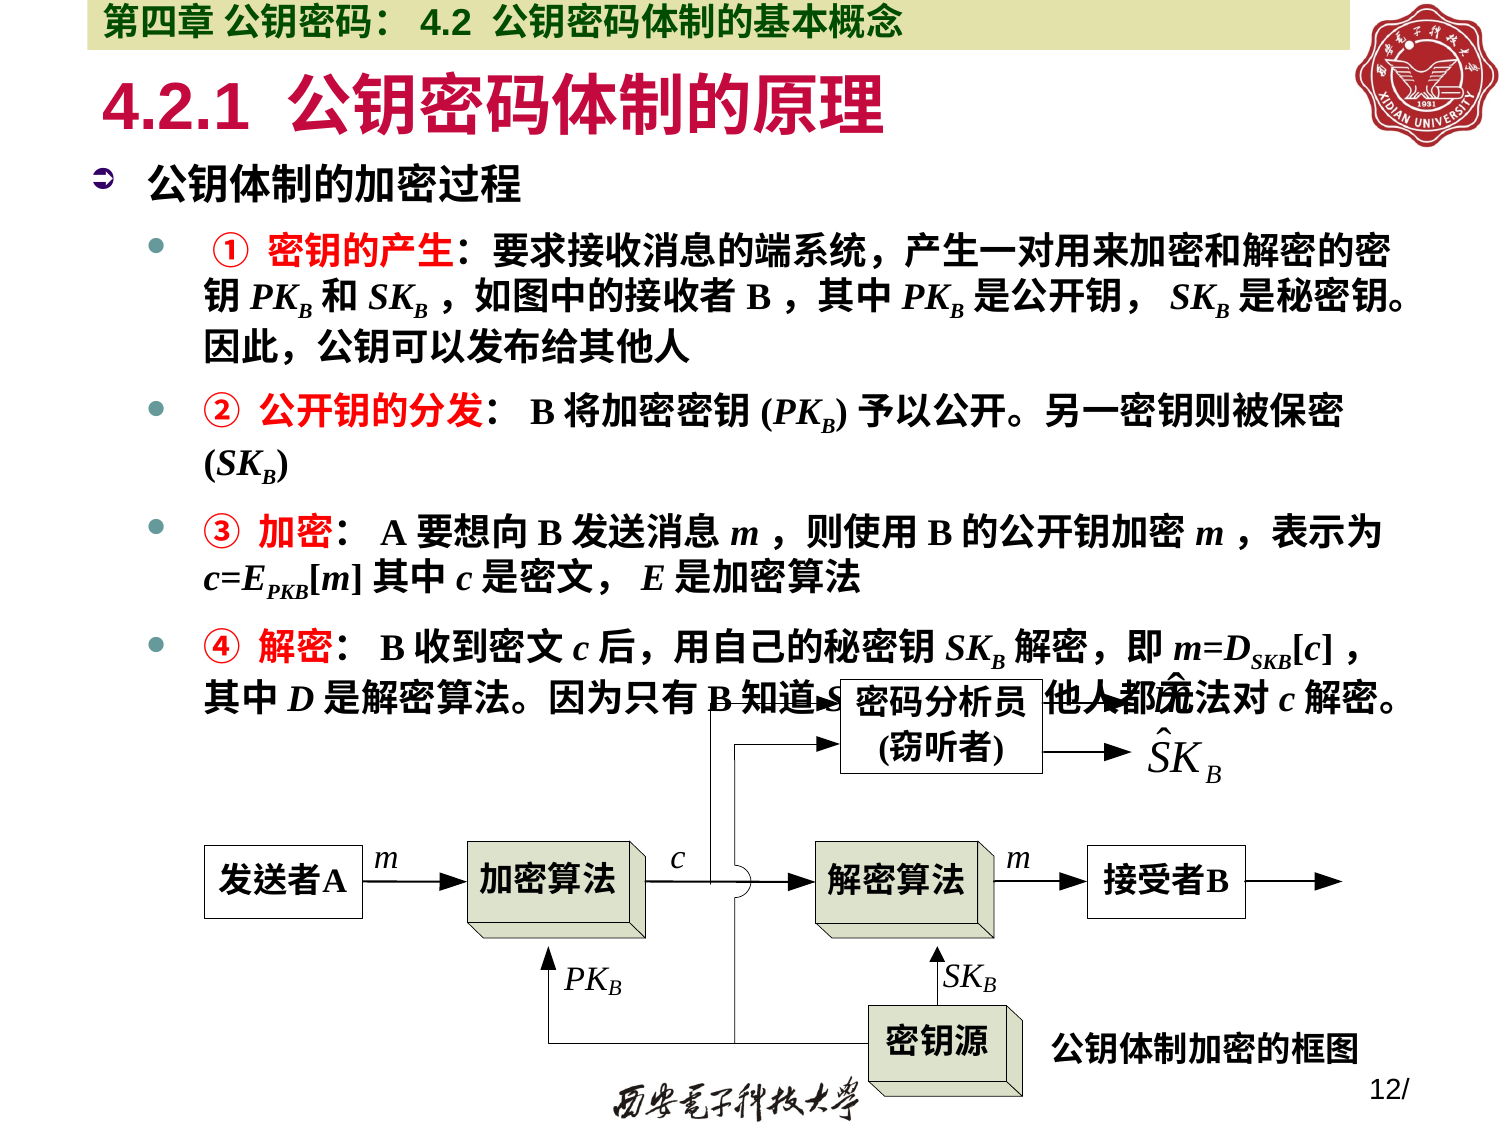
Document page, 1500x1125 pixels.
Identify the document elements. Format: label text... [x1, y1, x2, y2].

title 4.2.1 公钥密码体制的原理 [87, 62, 1351, 149]
picture [1350, 0, 1500, 150]
picture [612, 1113, 863, 1125]
text_box 第四章 公钥密码：4.2 公钥密码体制的基本概念 [87, 0, 1350, 50]
list 公钥体制的加密过程 ① 密钥的产生：要求接收消息的端系统，产生一对用来加密和解密的密钥PKB和SKB，如图中的接收者B，其中PKB是公开钥，SKB是秘密钥。因此，公钥可以发布给其他人 ② 公开钥的分发：B将加密密钥(PKB)予以公开。另一密钥则被保密(SKB) ③ 加密：A要想向B发送消息m，则使用B的公开钥加密m，表示为c=EPKB[m]其中c是密文，E是加密算法 ④ 解密：B收到密文c后，用自己的秘密钥SKB解密，即m=DSKB[c]，其中D是解密算法。因为只有B知道SKB，所以其他人都无法对c解密。 [74, 149, 1413, 1063]
slide_number 12/ [1379, 1062, 1426, 1113]
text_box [199, 657, 1376, 1113]
